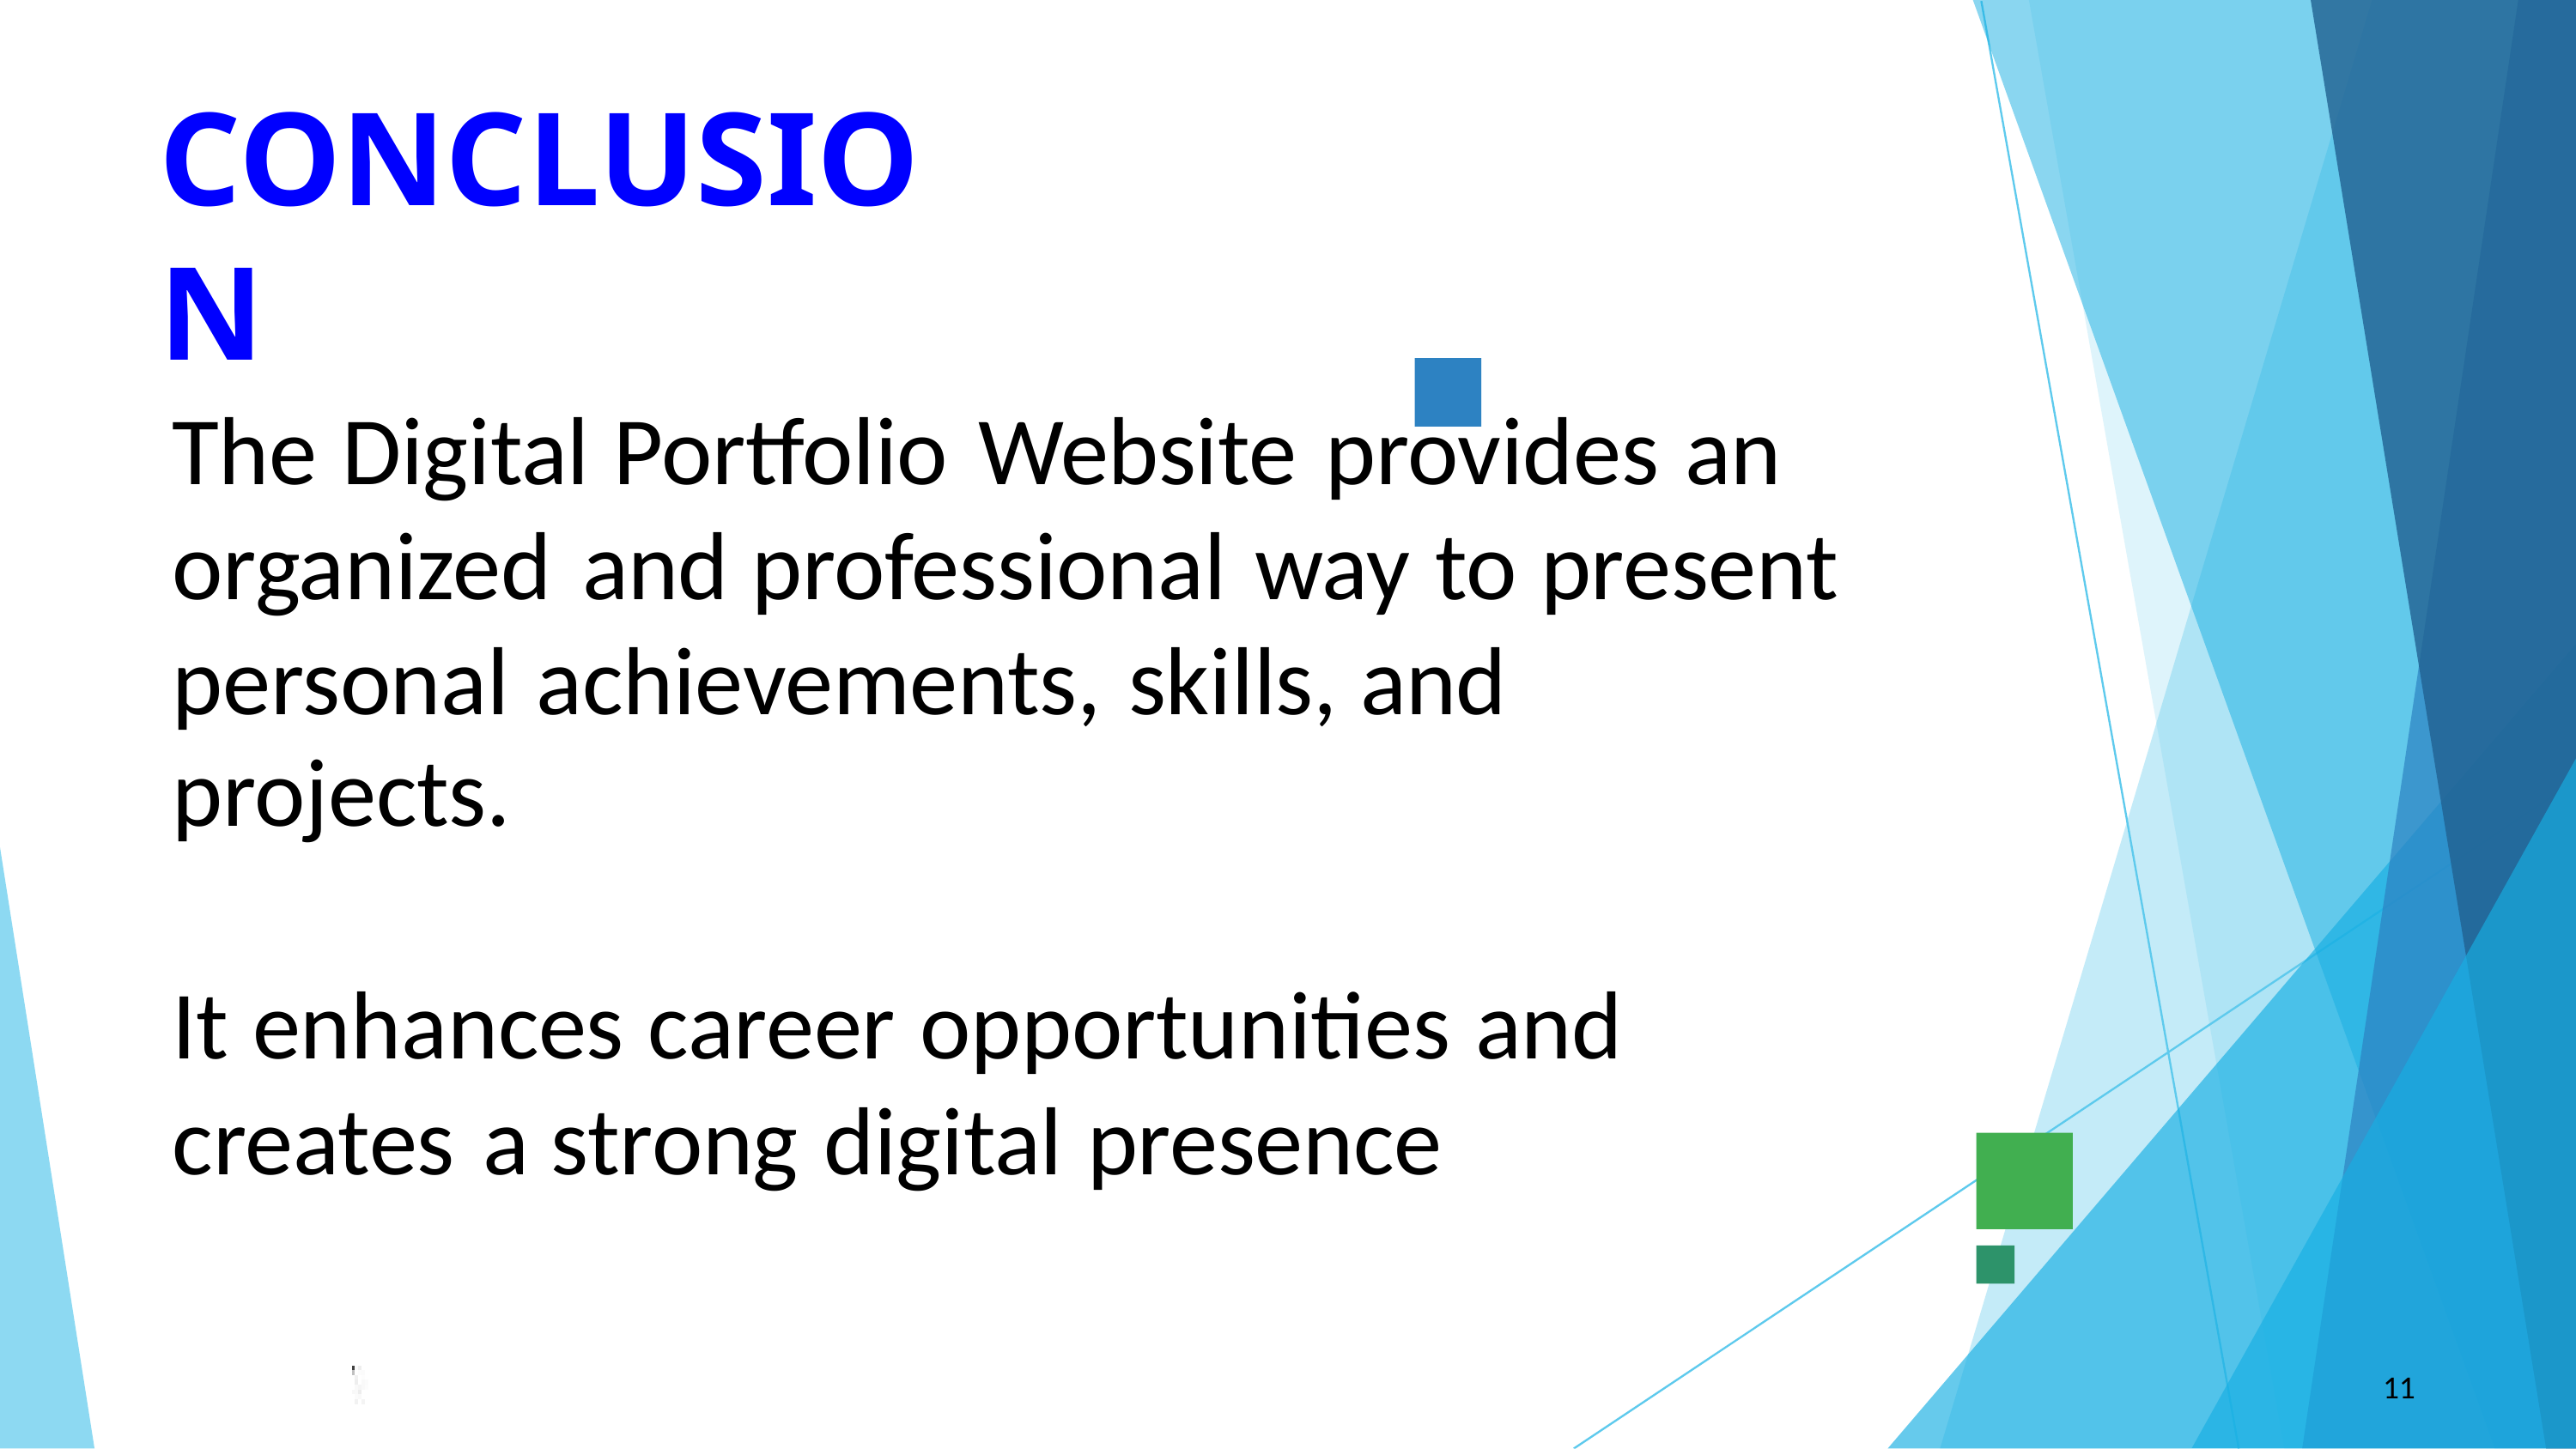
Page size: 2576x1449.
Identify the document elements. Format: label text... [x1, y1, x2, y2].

text_box [1976, 1245, 2015, 1284]
text_box 11 [2377, 1367, 2422, 1406]
list The Digital Portfolio Website provides an organized and professional way to present personal achievements, skills, and projects. It enhances career opportunities and creates a strong digital presence [170, 382, 1843, 1216]
picture [352, 1366, 368, 1404]
title CONCLUSION [157, 75, 933, 386]
text_box [1976, 1132, 2073, 1229]
text_box [1414, 358, 1482, 382]
